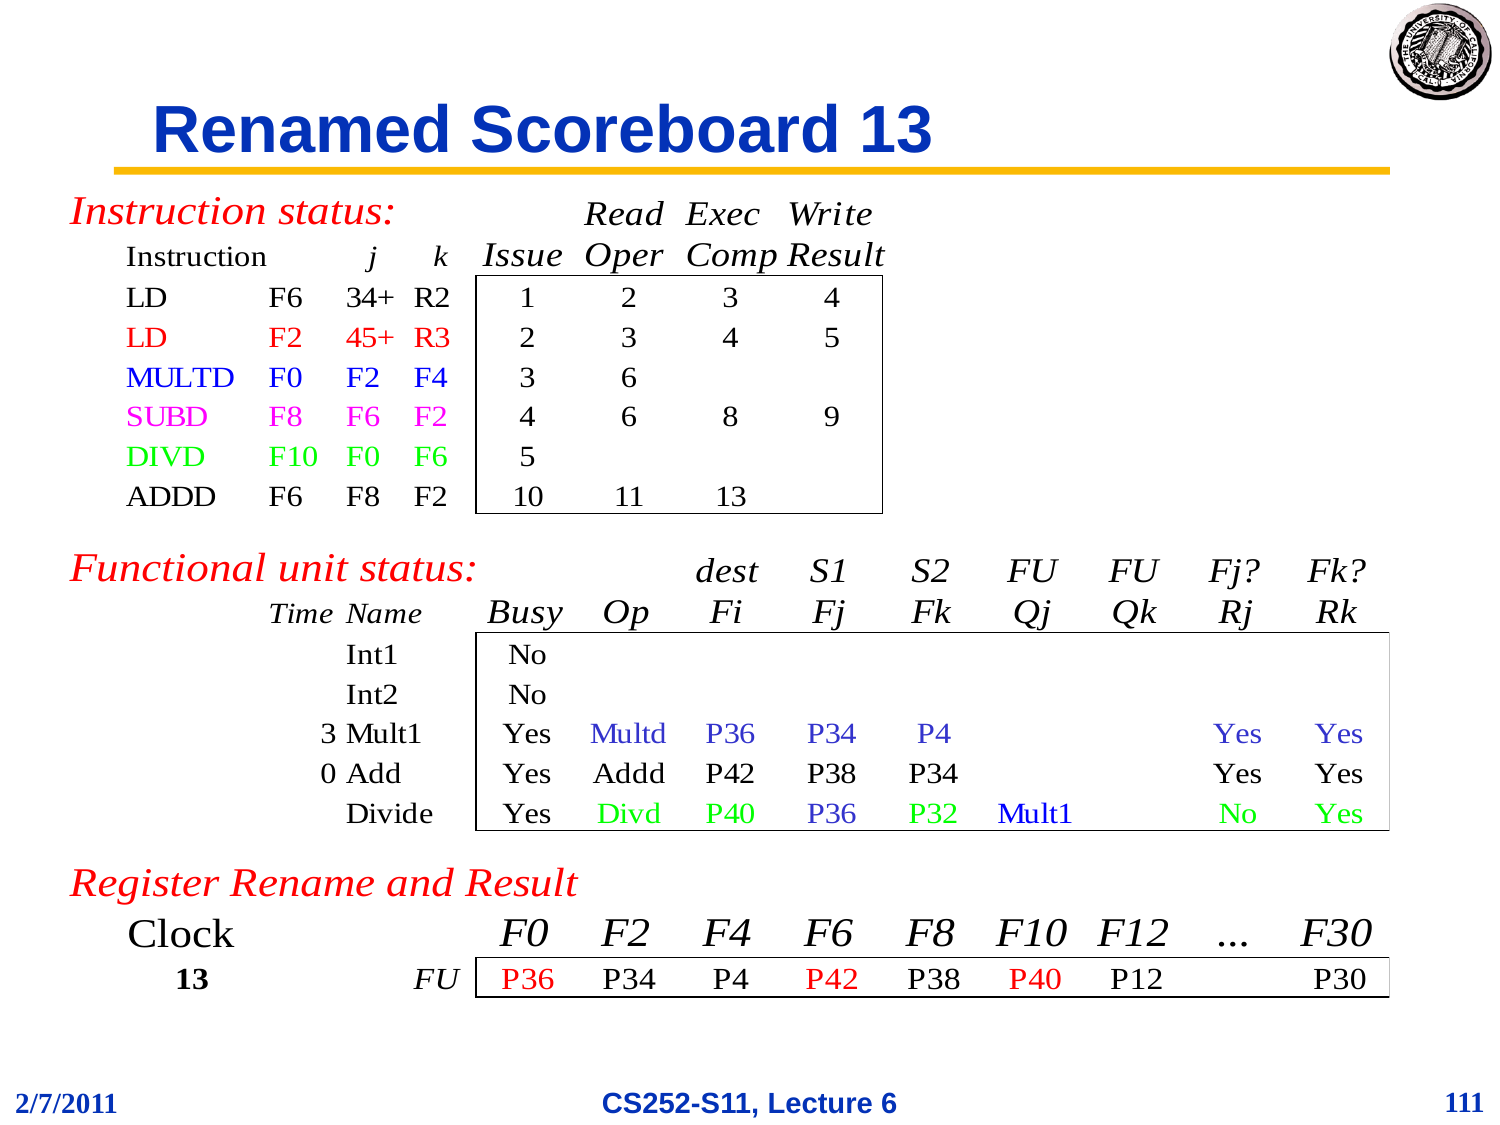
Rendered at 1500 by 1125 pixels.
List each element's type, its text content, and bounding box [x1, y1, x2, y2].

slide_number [0, 1079, 313, 1125]
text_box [62, 182, 1391, 1038]
picture [1378, 0, 1500, 103]
title Renamed Scoreboard 13 [137, 62, 1313, 181]
slide_number 111 [1187, 1077, 1500, 1125]
footer CS252-S11, Lecture 6 [512, 1079, 988, 1125]
